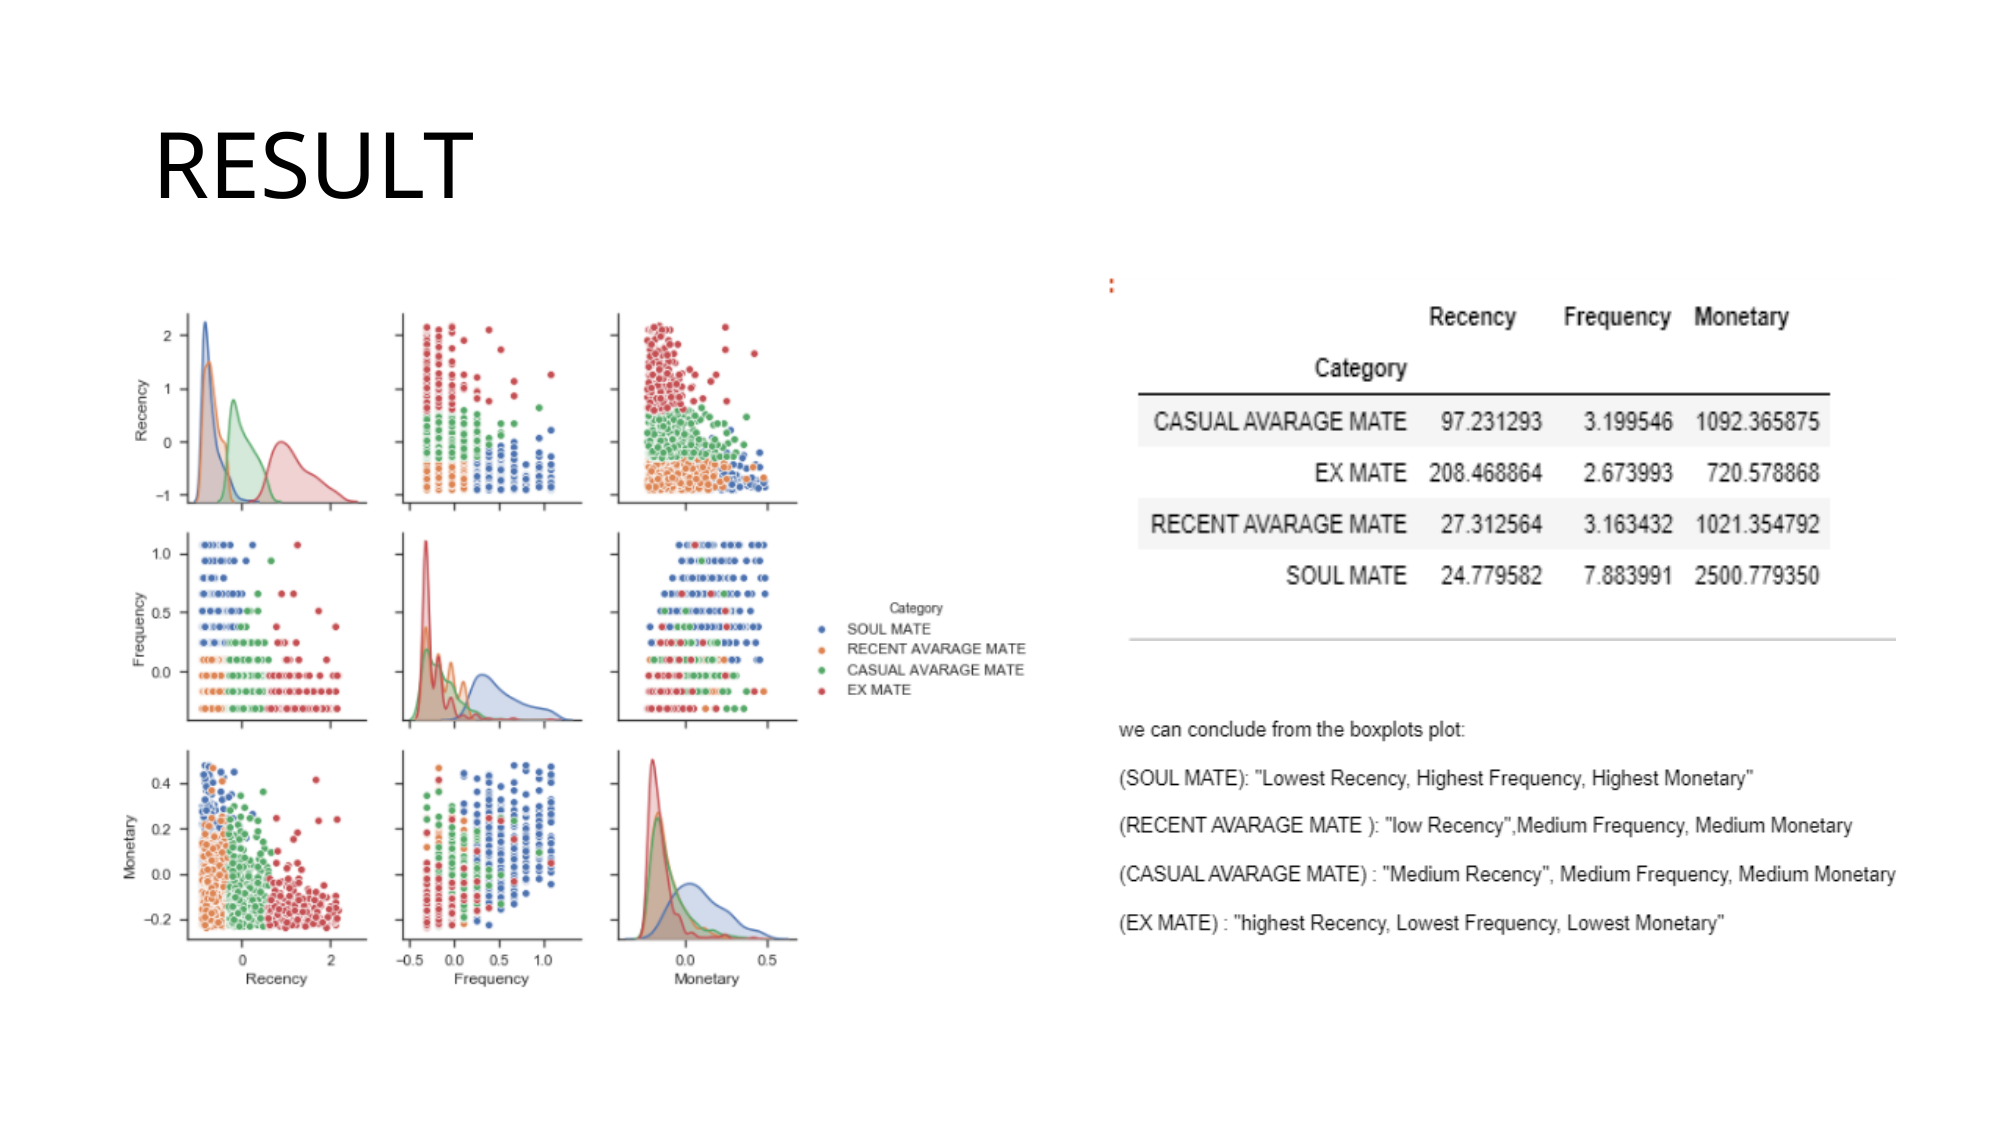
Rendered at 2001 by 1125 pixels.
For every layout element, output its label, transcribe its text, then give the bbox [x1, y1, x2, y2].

picture [1074, 710, 1932, 954]
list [87, 303, 1057, 1018]
picture [1109, 277, 1896, 641]
title RESULT [137, 59, 1863, 278]
